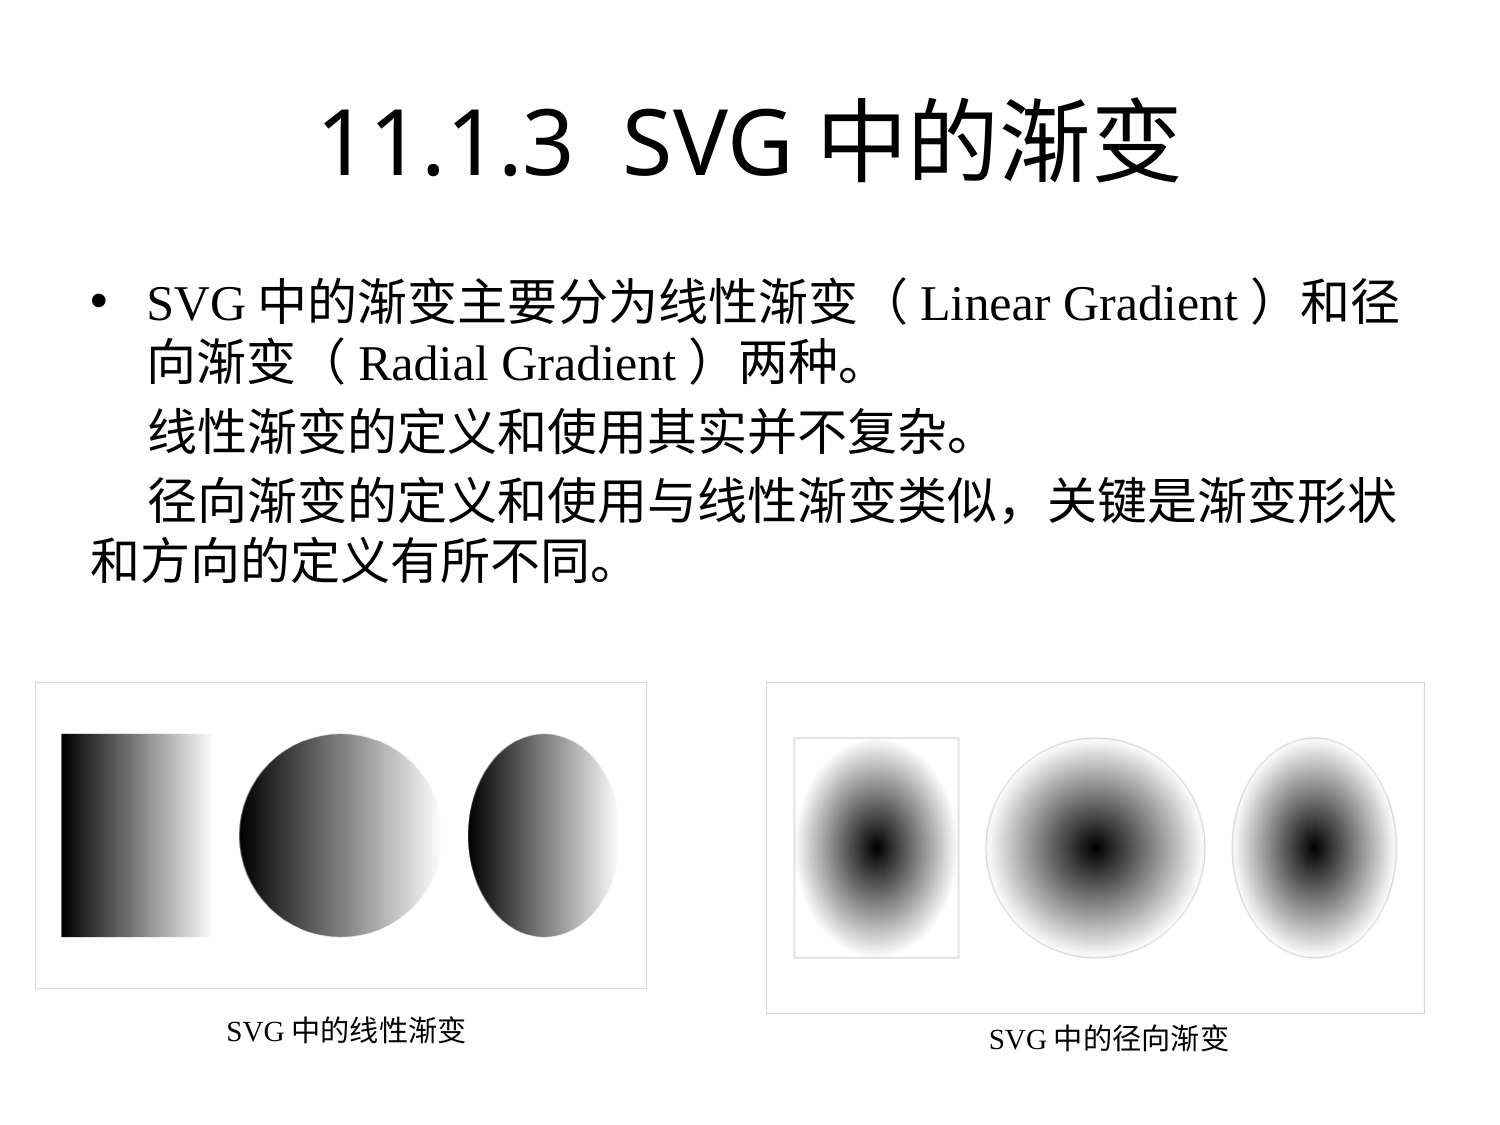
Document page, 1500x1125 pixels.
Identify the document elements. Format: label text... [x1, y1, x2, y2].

title 11.1.3 SVG中的渐变 [75, 45, 1425, 233]
text_box SVG中的径向渐变 [930, 1023, 1262, 1063]
list SVG中的渐变主要分为线性渐变（Linear Gradient）和径向渐变（Radial Gradient）两种。 线性渐变的定义和使用其实并不复杂。 径向渐变的定义和使用与线性渐变类似，关键是渐变形状和方向的定义有所不同。 [75, 262, 1425, 1005]
text_box SVG中的线性渐变 [167, 1005, 515, 1055]
picture [766, 682, 1426, 1014]
picture [35, 682, 648, 990]
